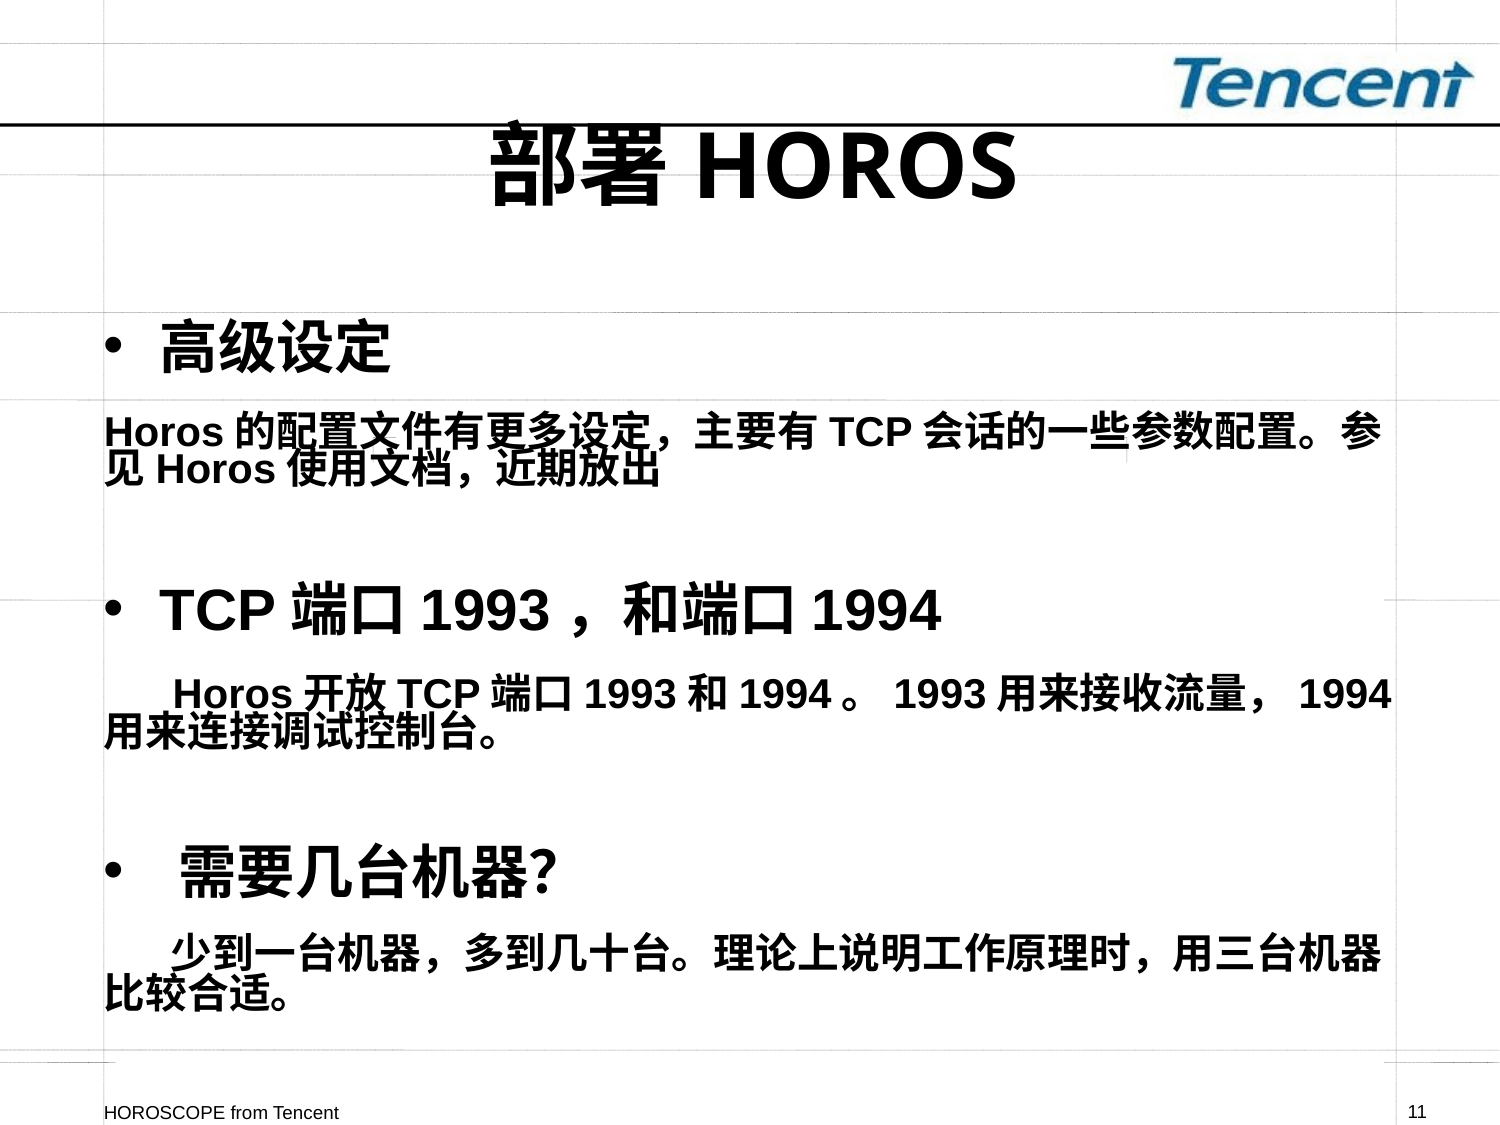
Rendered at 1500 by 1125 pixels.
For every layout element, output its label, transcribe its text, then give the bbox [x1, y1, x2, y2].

footer HOROSCOPE from Tencent [103, 1099, 532, 1123]
title 部署HOROS [107, 174, 1400, 223]
picture [1163, 52, 1476, 120]
list 高级设定 Horos的配置文件有更多设定，主要有TCP会话的一些参数配置。参见Horos使用文档，近期放出 TCP端口1993，和端口1994 Horos开放TCP端口1993和1994。1993用来接收流量，1994用来连接调试控制台。 需要几台机器？ 少到一台机器，多到几十台。理论上说明工作原理时，用三台机器比较合适。 [103, 267, 1397, 1125]
